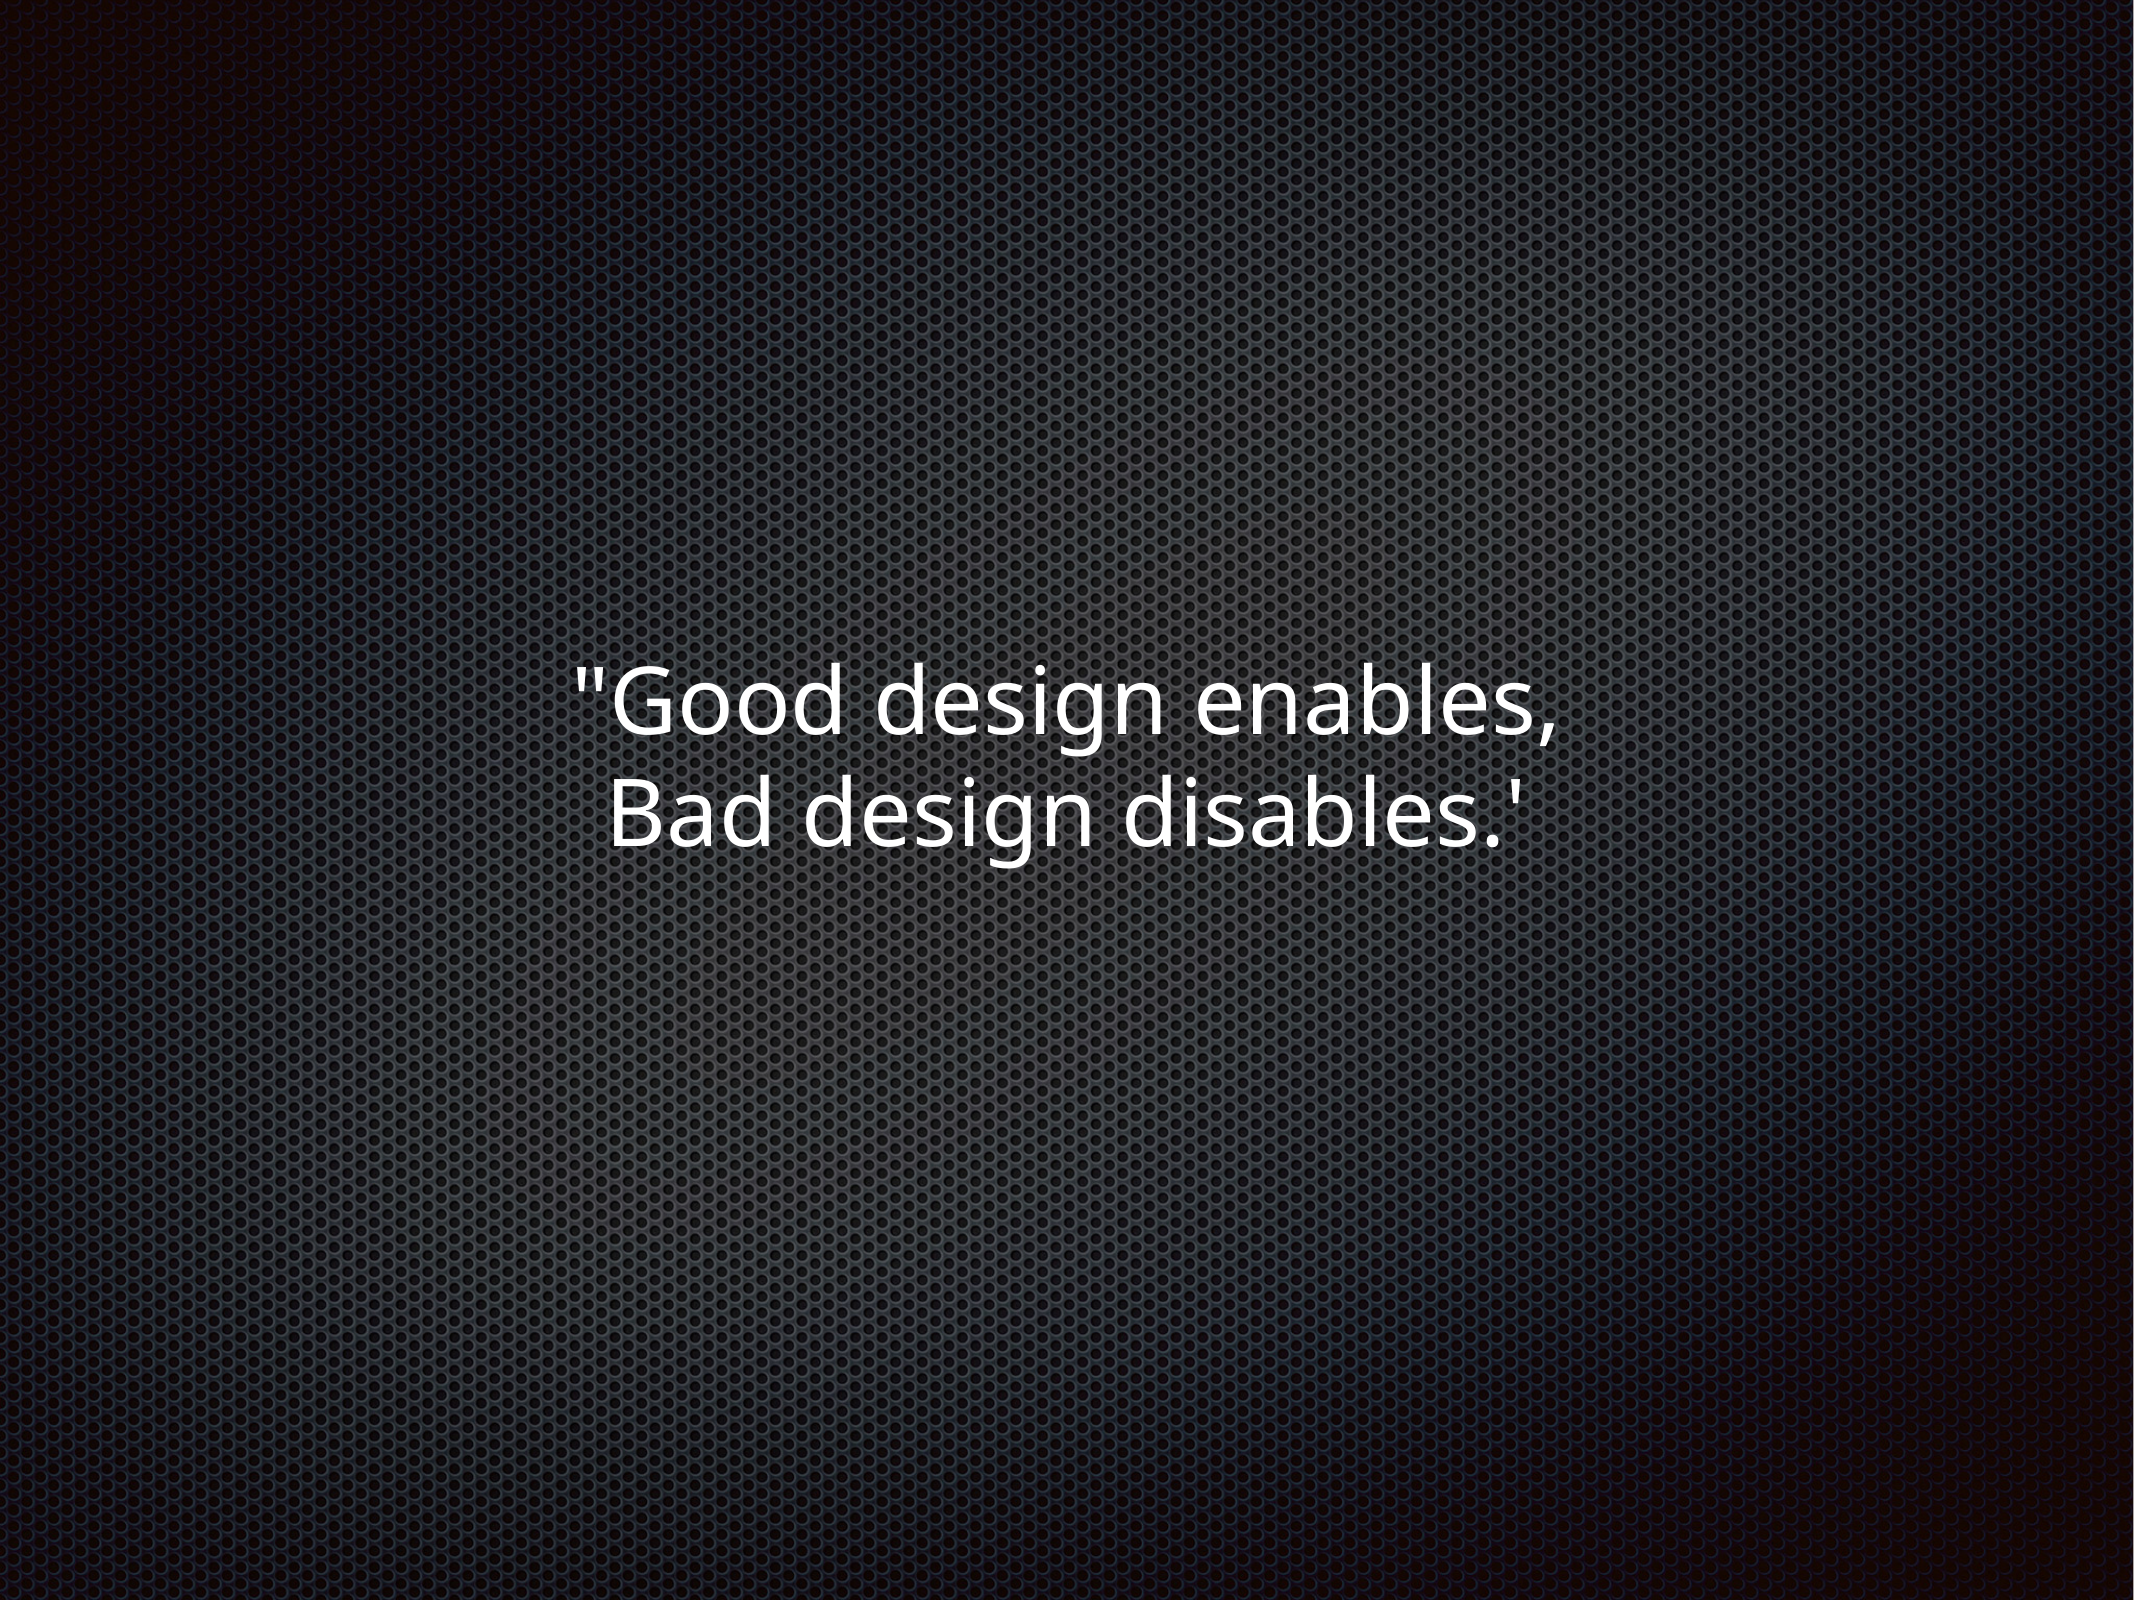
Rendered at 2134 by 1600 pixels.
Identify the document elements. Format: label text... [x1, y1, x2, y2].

text_box "Good design enables, Bad design disables.' [208, 632, 1925, 874]
picture [0, 0, 2134, 1600]
